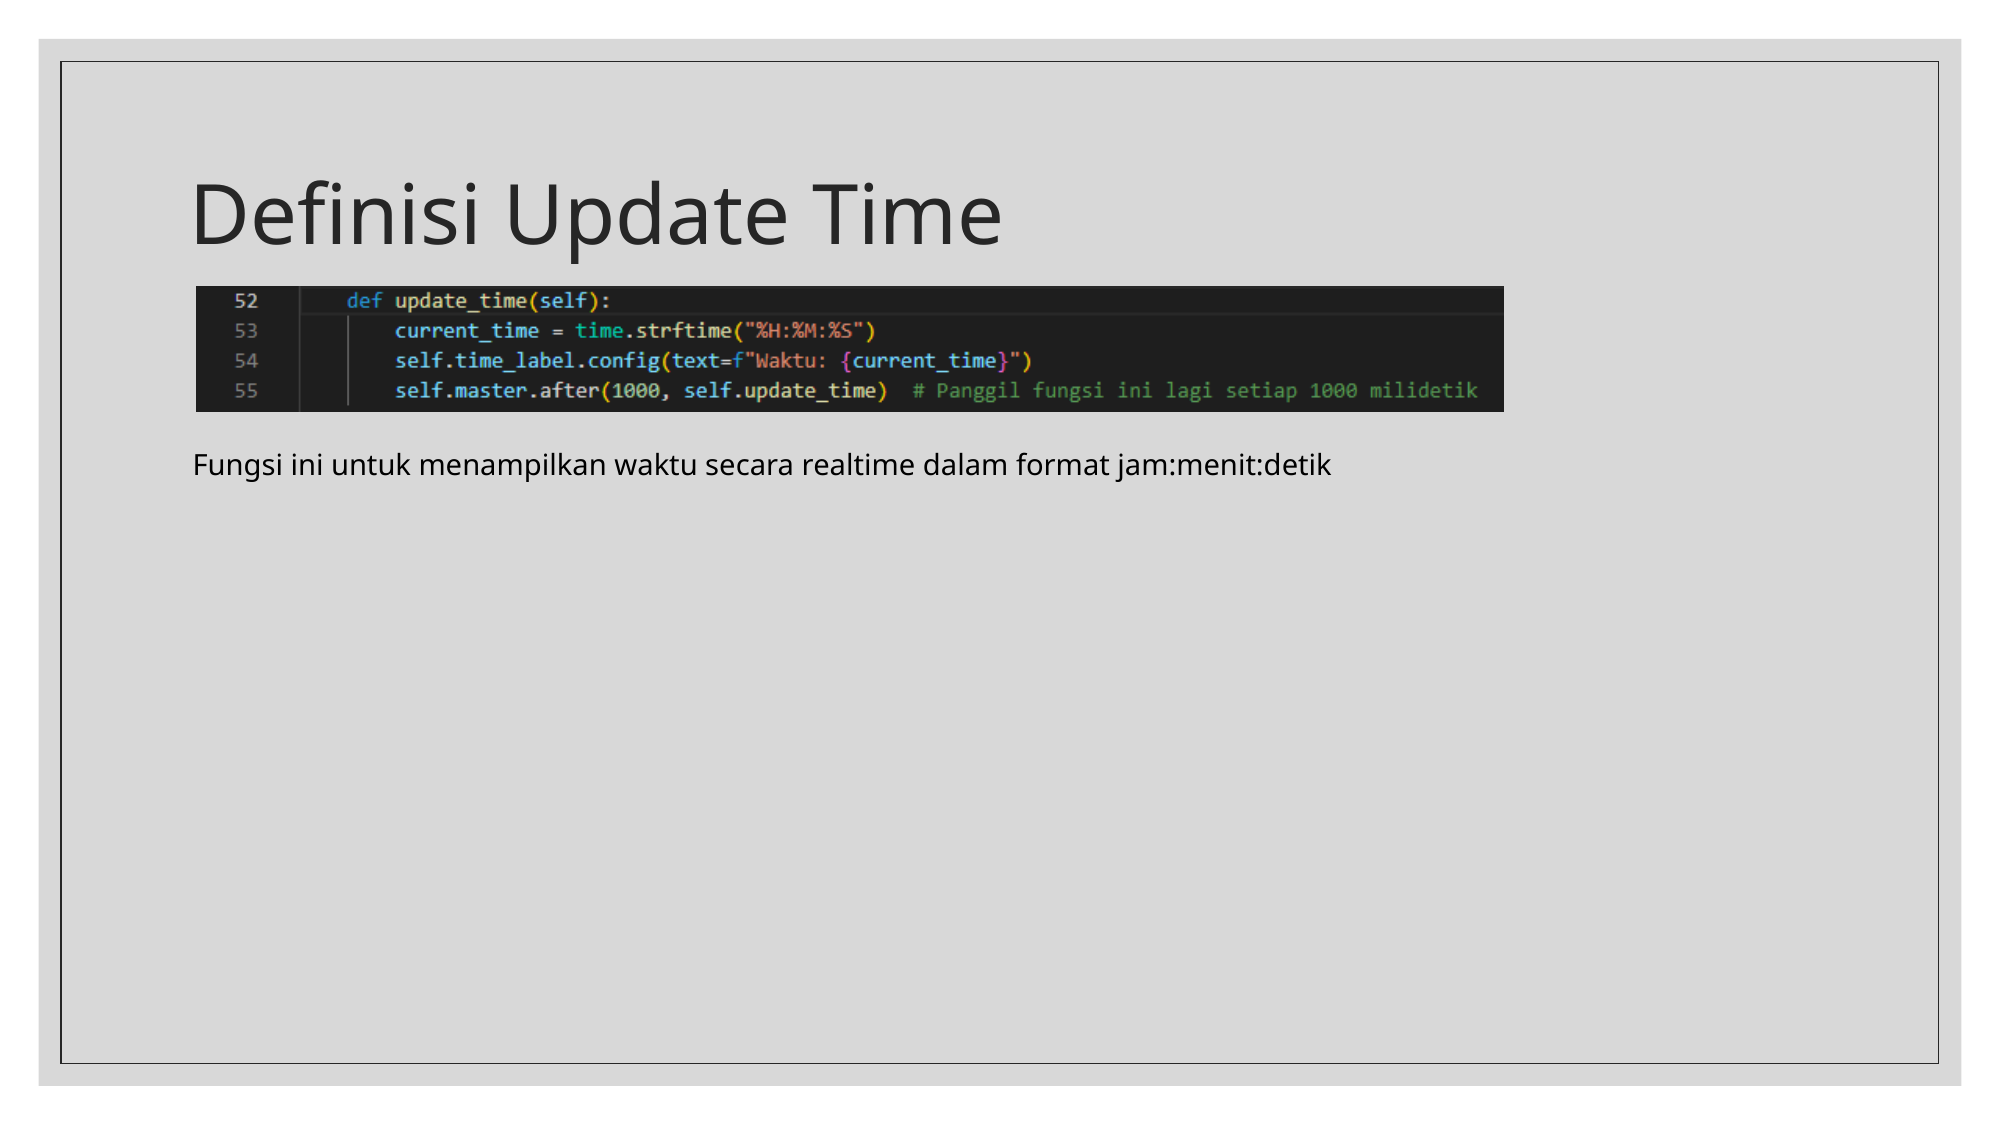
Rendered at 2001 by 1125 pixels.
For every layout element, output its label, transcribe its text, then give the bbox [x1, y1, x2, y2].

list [195, 286, 1504, 412]
title Definisi Update Time [174, 105, 1825, 331]
text_box Fungsi ini untuk menampilkan waktu secara realtime dalam format jam:menit:detik [177, 435, 1523, 725]
